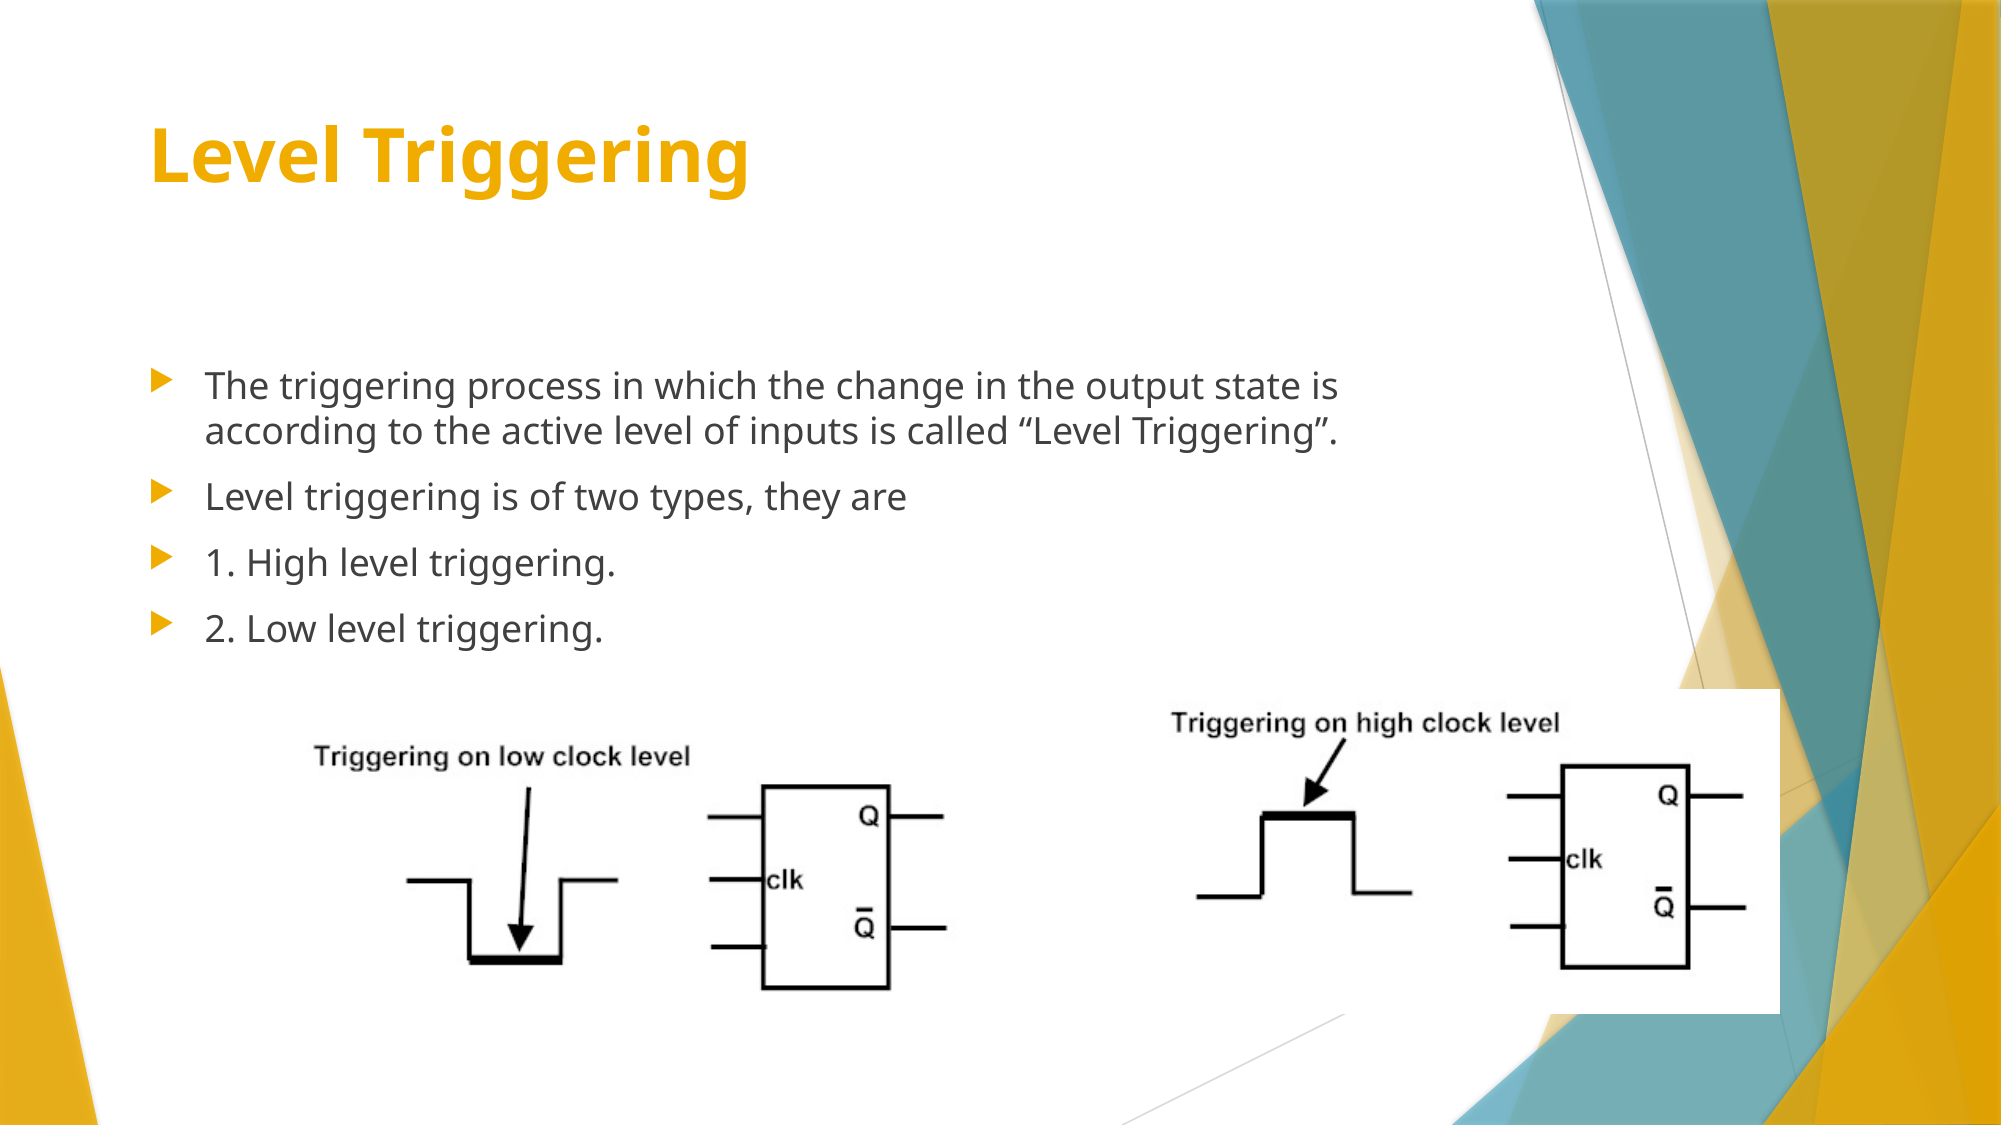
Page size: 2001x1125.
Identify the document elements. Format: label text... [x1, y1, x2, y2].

picture [306, 728, 977, 1014]
picture [1144, 689, 1780, 1014]
list The triggering process in which the change in the output state is according to the active level of inputs is called “Level Triggering”. Level triggering is of two types, they are 1. High level triggering. 2. Low level triggering. [133, 354, 1522, 992]
title Level Triggering [133, 99, 1522, 317]
